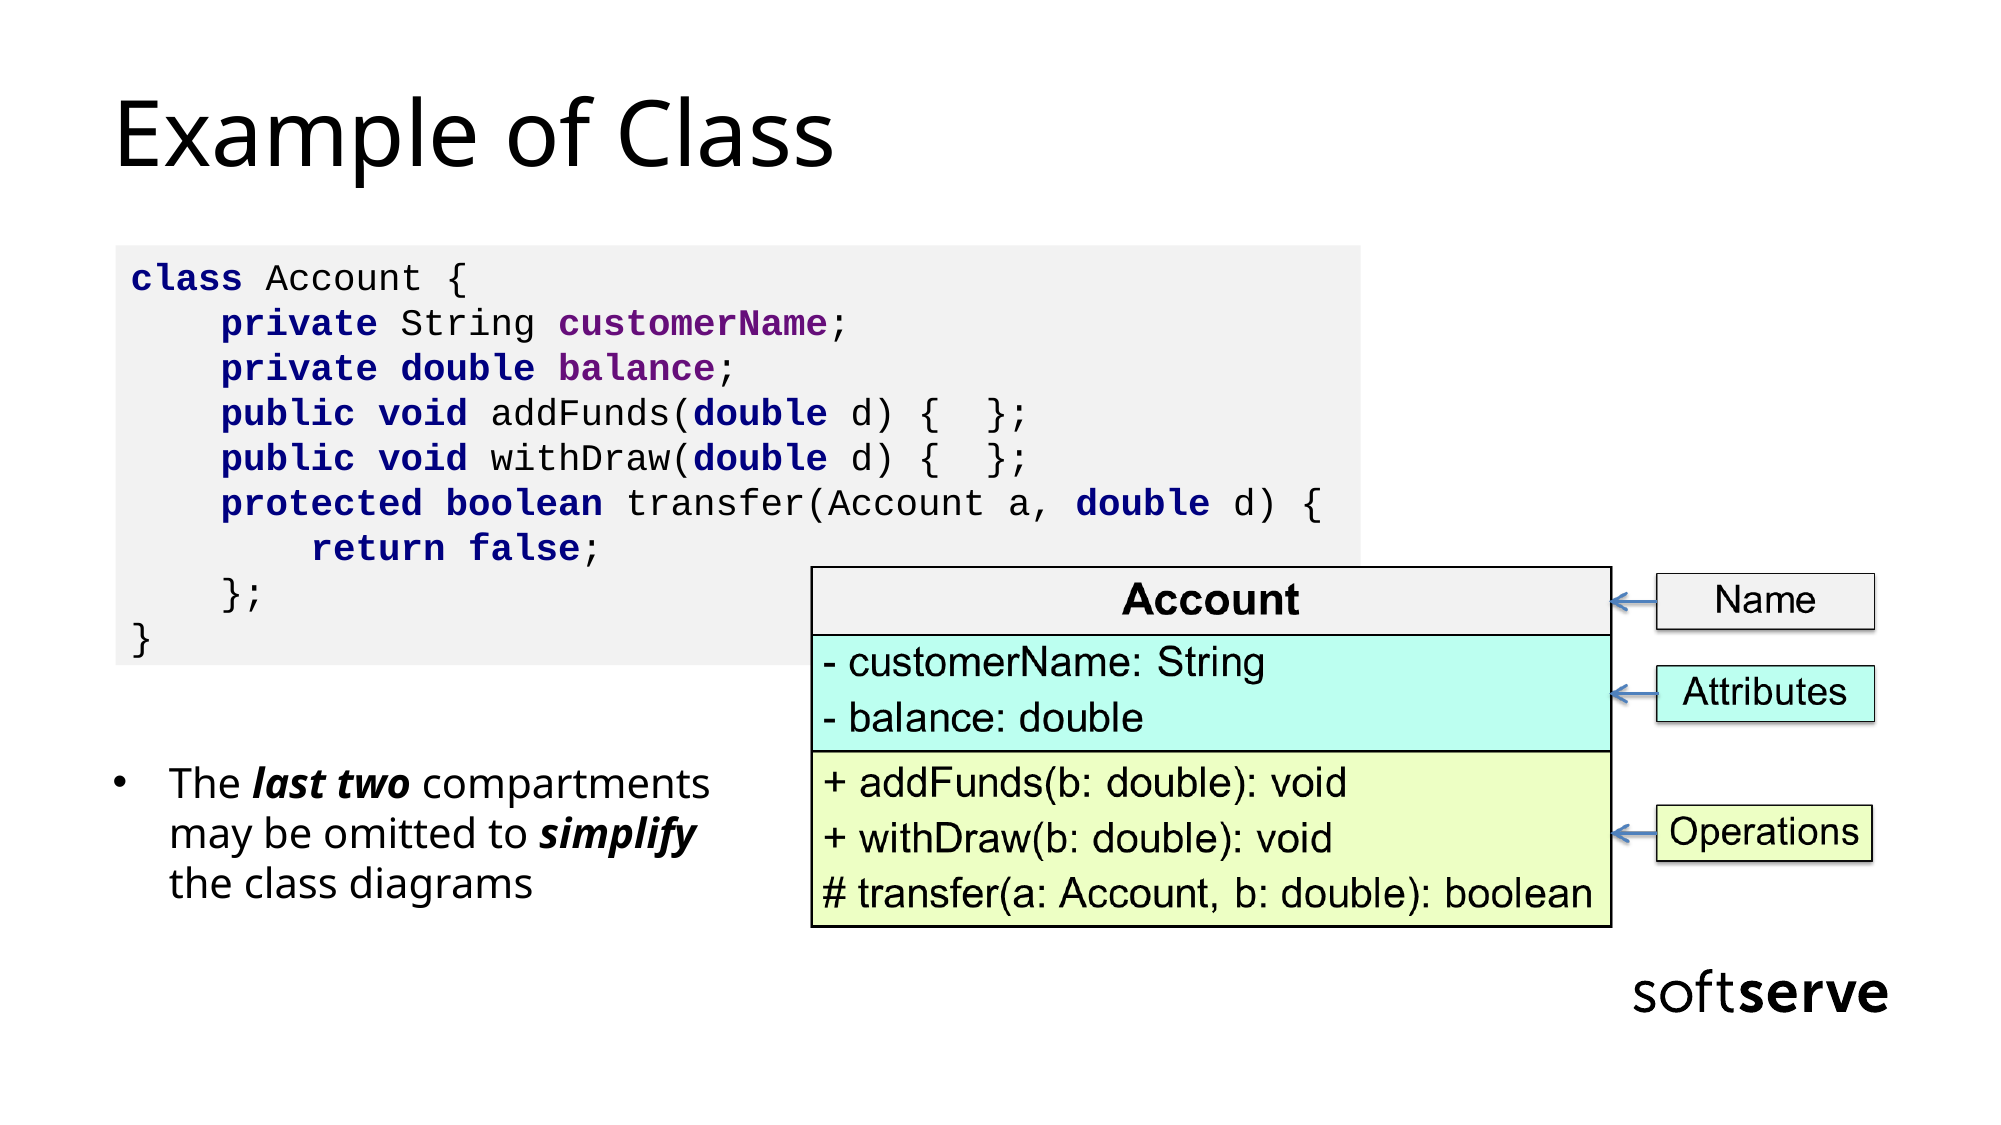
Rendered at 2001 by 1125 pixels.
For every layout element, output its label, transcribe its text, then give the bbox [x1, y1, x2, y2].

list The last two compartments may be omitted to simplify the class diagrams [112, 749, 733, 857]
text_box class Account { private String customerName; private double balance; public void addFunds(double d) { }; public void withDraw(double d) { }; protected boolean transfer(Account a, double d) { return false; }; } [115, 245, 1361, 666]
picture [796, 556, 1888, 942]
title Example of Class [112, 79, 1888, 193]
